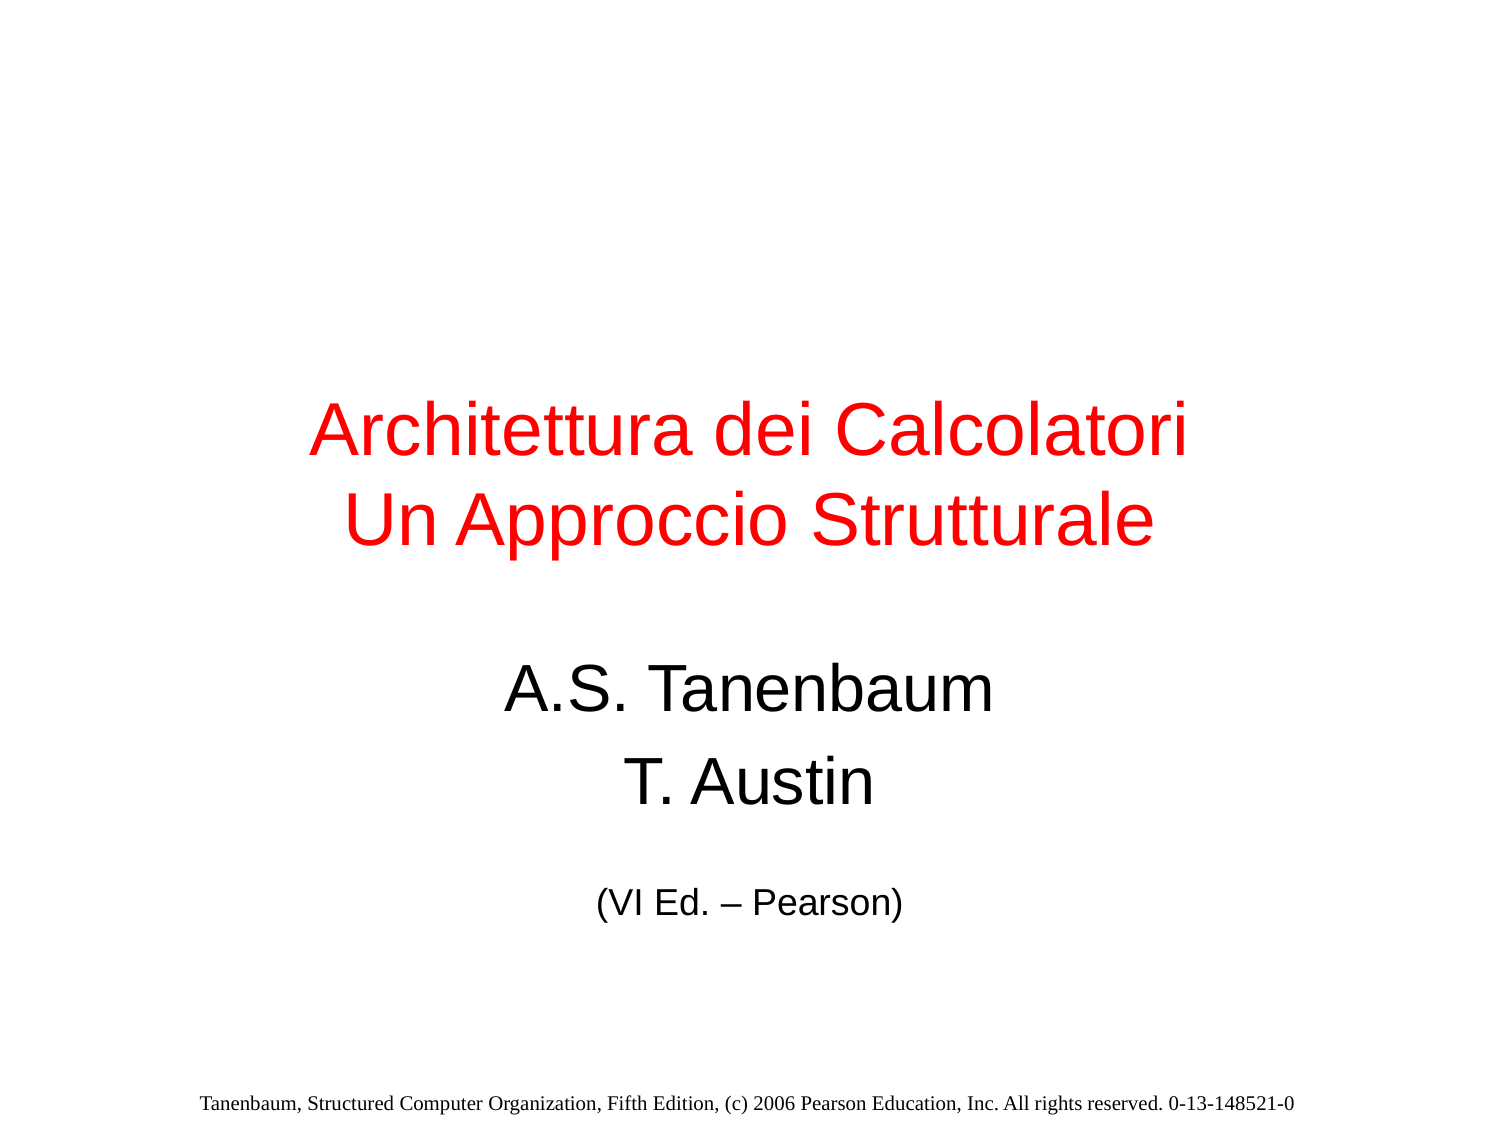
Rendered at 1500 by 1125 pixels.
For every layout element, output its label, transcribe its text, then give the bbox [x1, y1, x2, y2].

footer Tanenbaum, Structured Computer Organization, Fifth Edition, (c) 2006 Pearson Education, Inc. All rights reserved. 0-13-148521-0 [0, 1082, 1500, 1112]
title Architettura dei Calcolatori Un Approccio Strutturale [112, 349, 1388, 591]
subtitle A.S. Tanenbaum T. Austin (VI Ed. – Pearson) [224, 637, 1276, 926]
